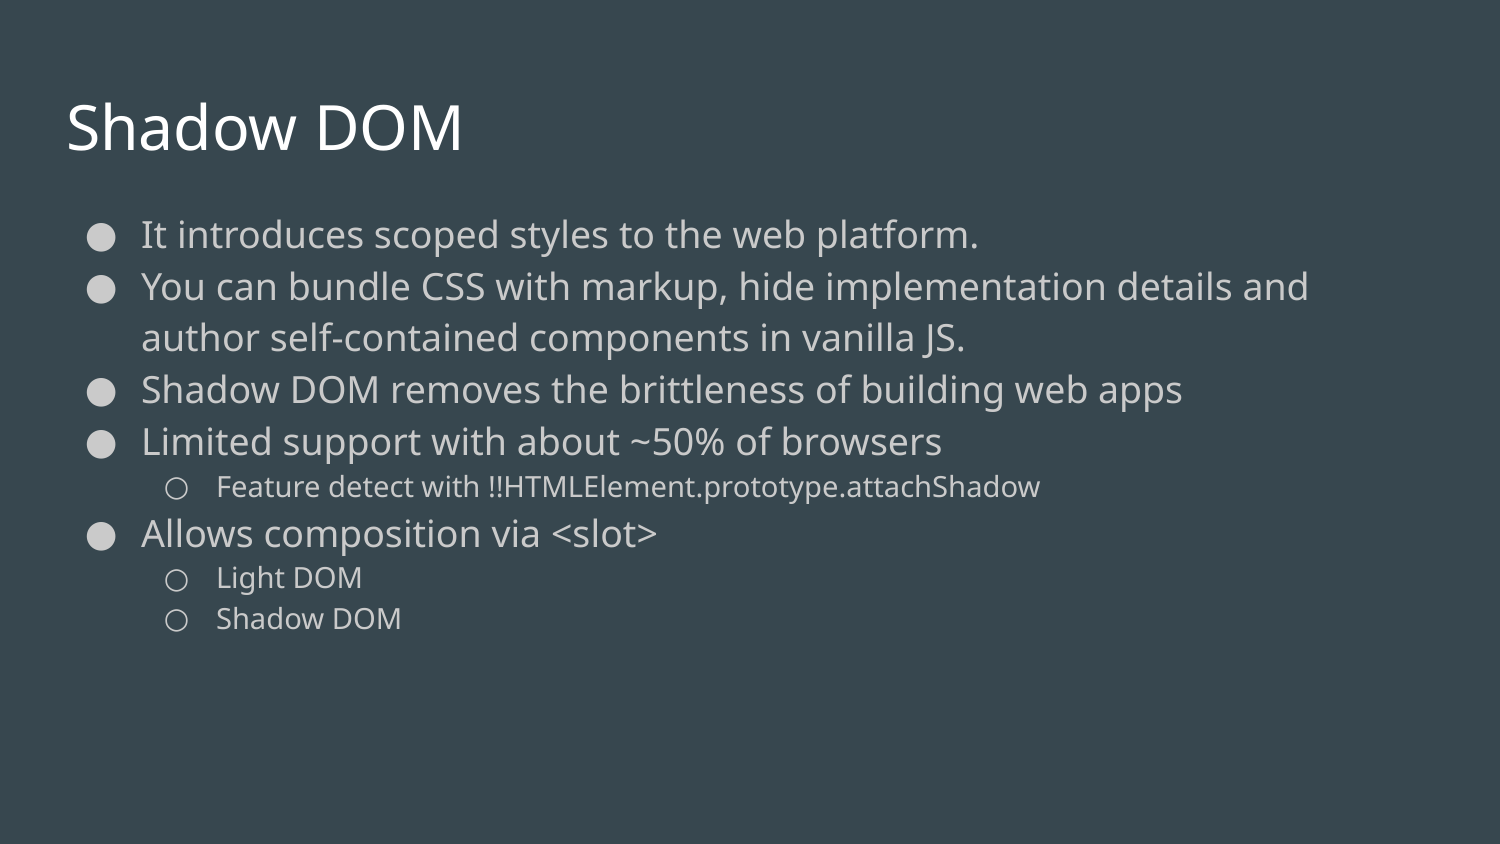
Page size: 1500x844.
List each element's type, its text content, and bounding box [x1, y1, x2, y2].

title Shadow DOM [51, 72, 1449, 167]
list It introduces scoped styles to the web platform. You can bundle CSS with markup, hide implementation details and author self-contained components in vanilla JS. Shadow DOM removes the brittleness of building web apps Limited support with about ~50% of browsers Feature detect with !!HTMLElement.prototype.attachShadow Allows composition via <slot> Light DOM Shadow DOM [51, 189, 1449, 750]
